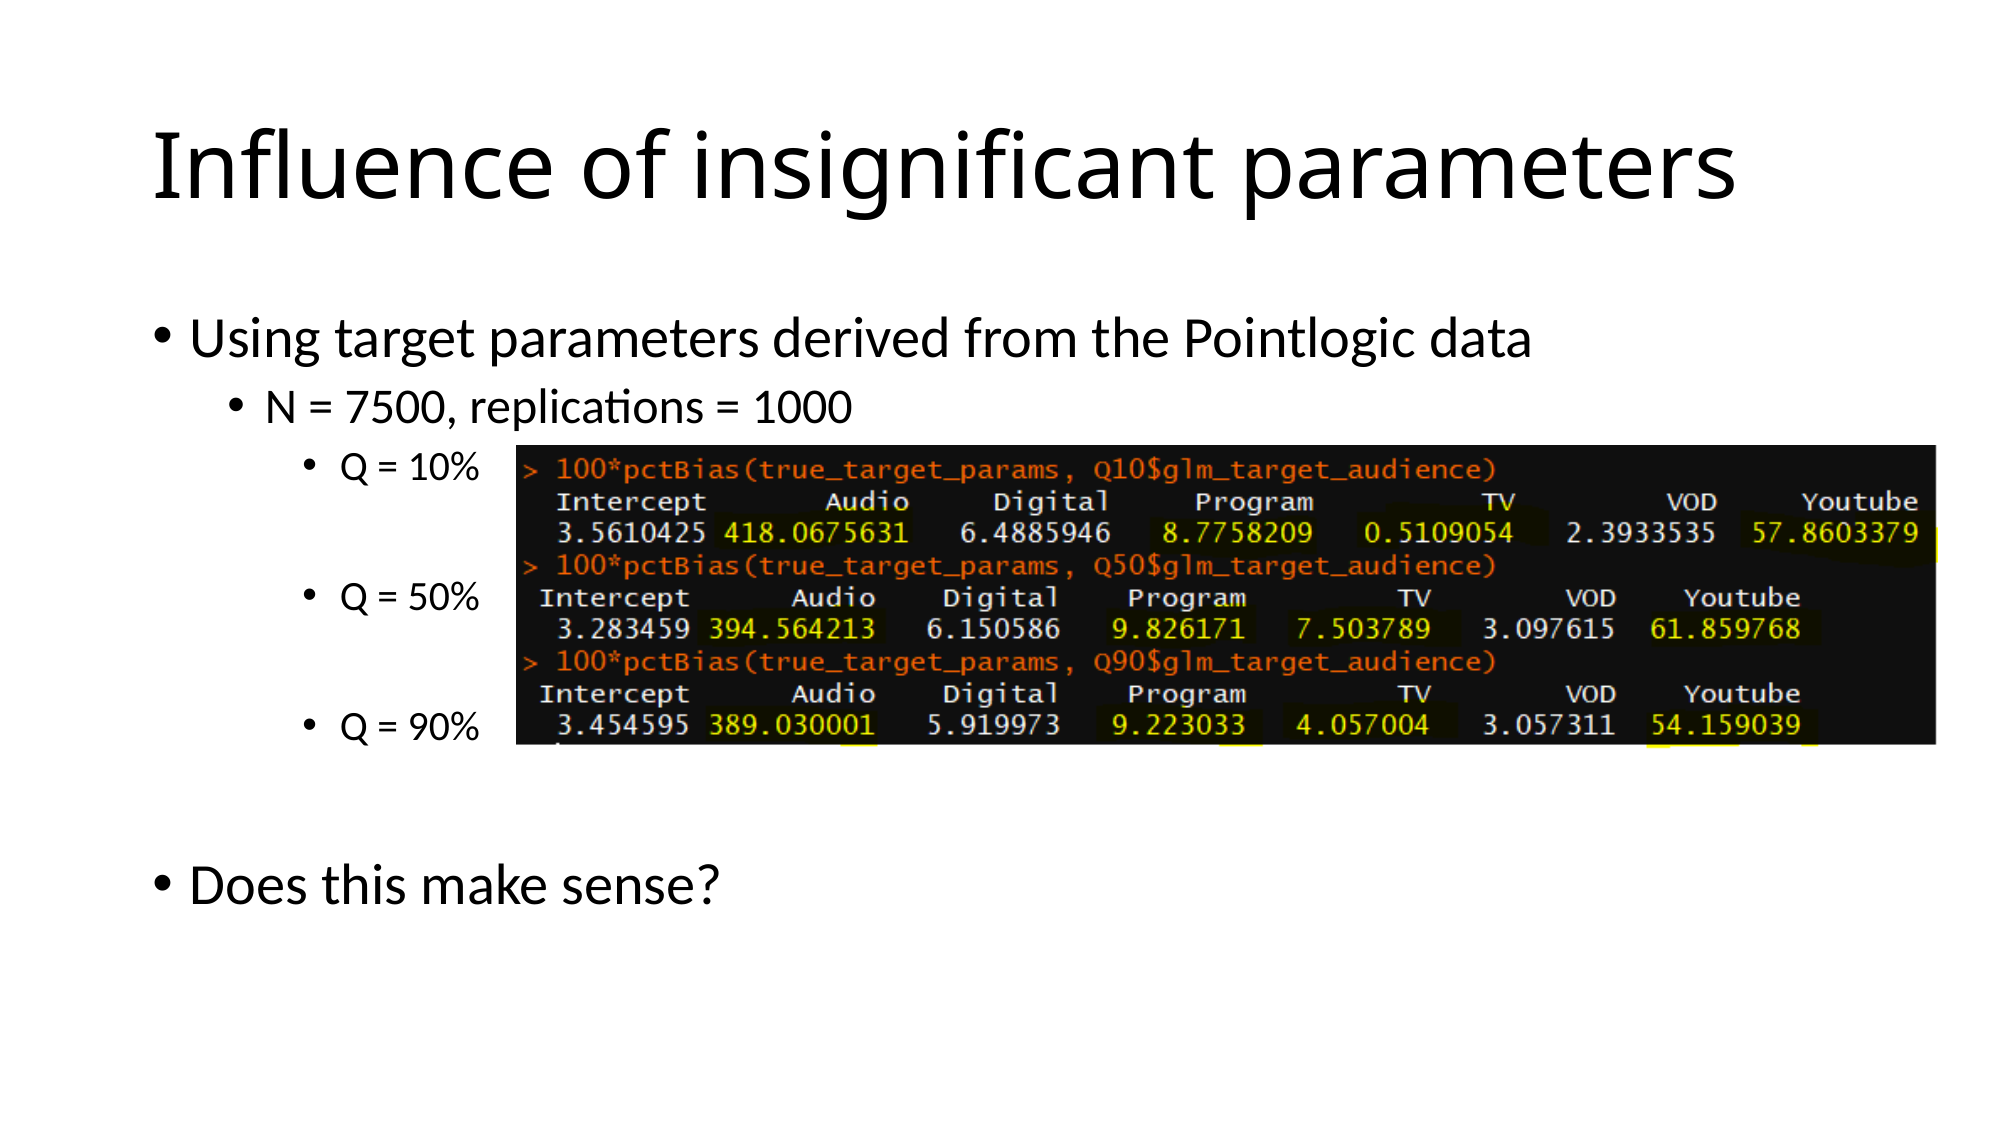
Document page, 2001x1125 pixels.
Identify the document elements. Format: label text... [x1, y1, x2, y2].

title Influence of insignificant parameters [137, 59, 1863, 278]
picture [516, 445, 1938, 750]
list Using target parameters derived from the Pointlogic data N = 7500, replications = 1000 Q = 10% Q = 50% Q = 90% Does this make sense? [137, 299, 1863, 1014]
